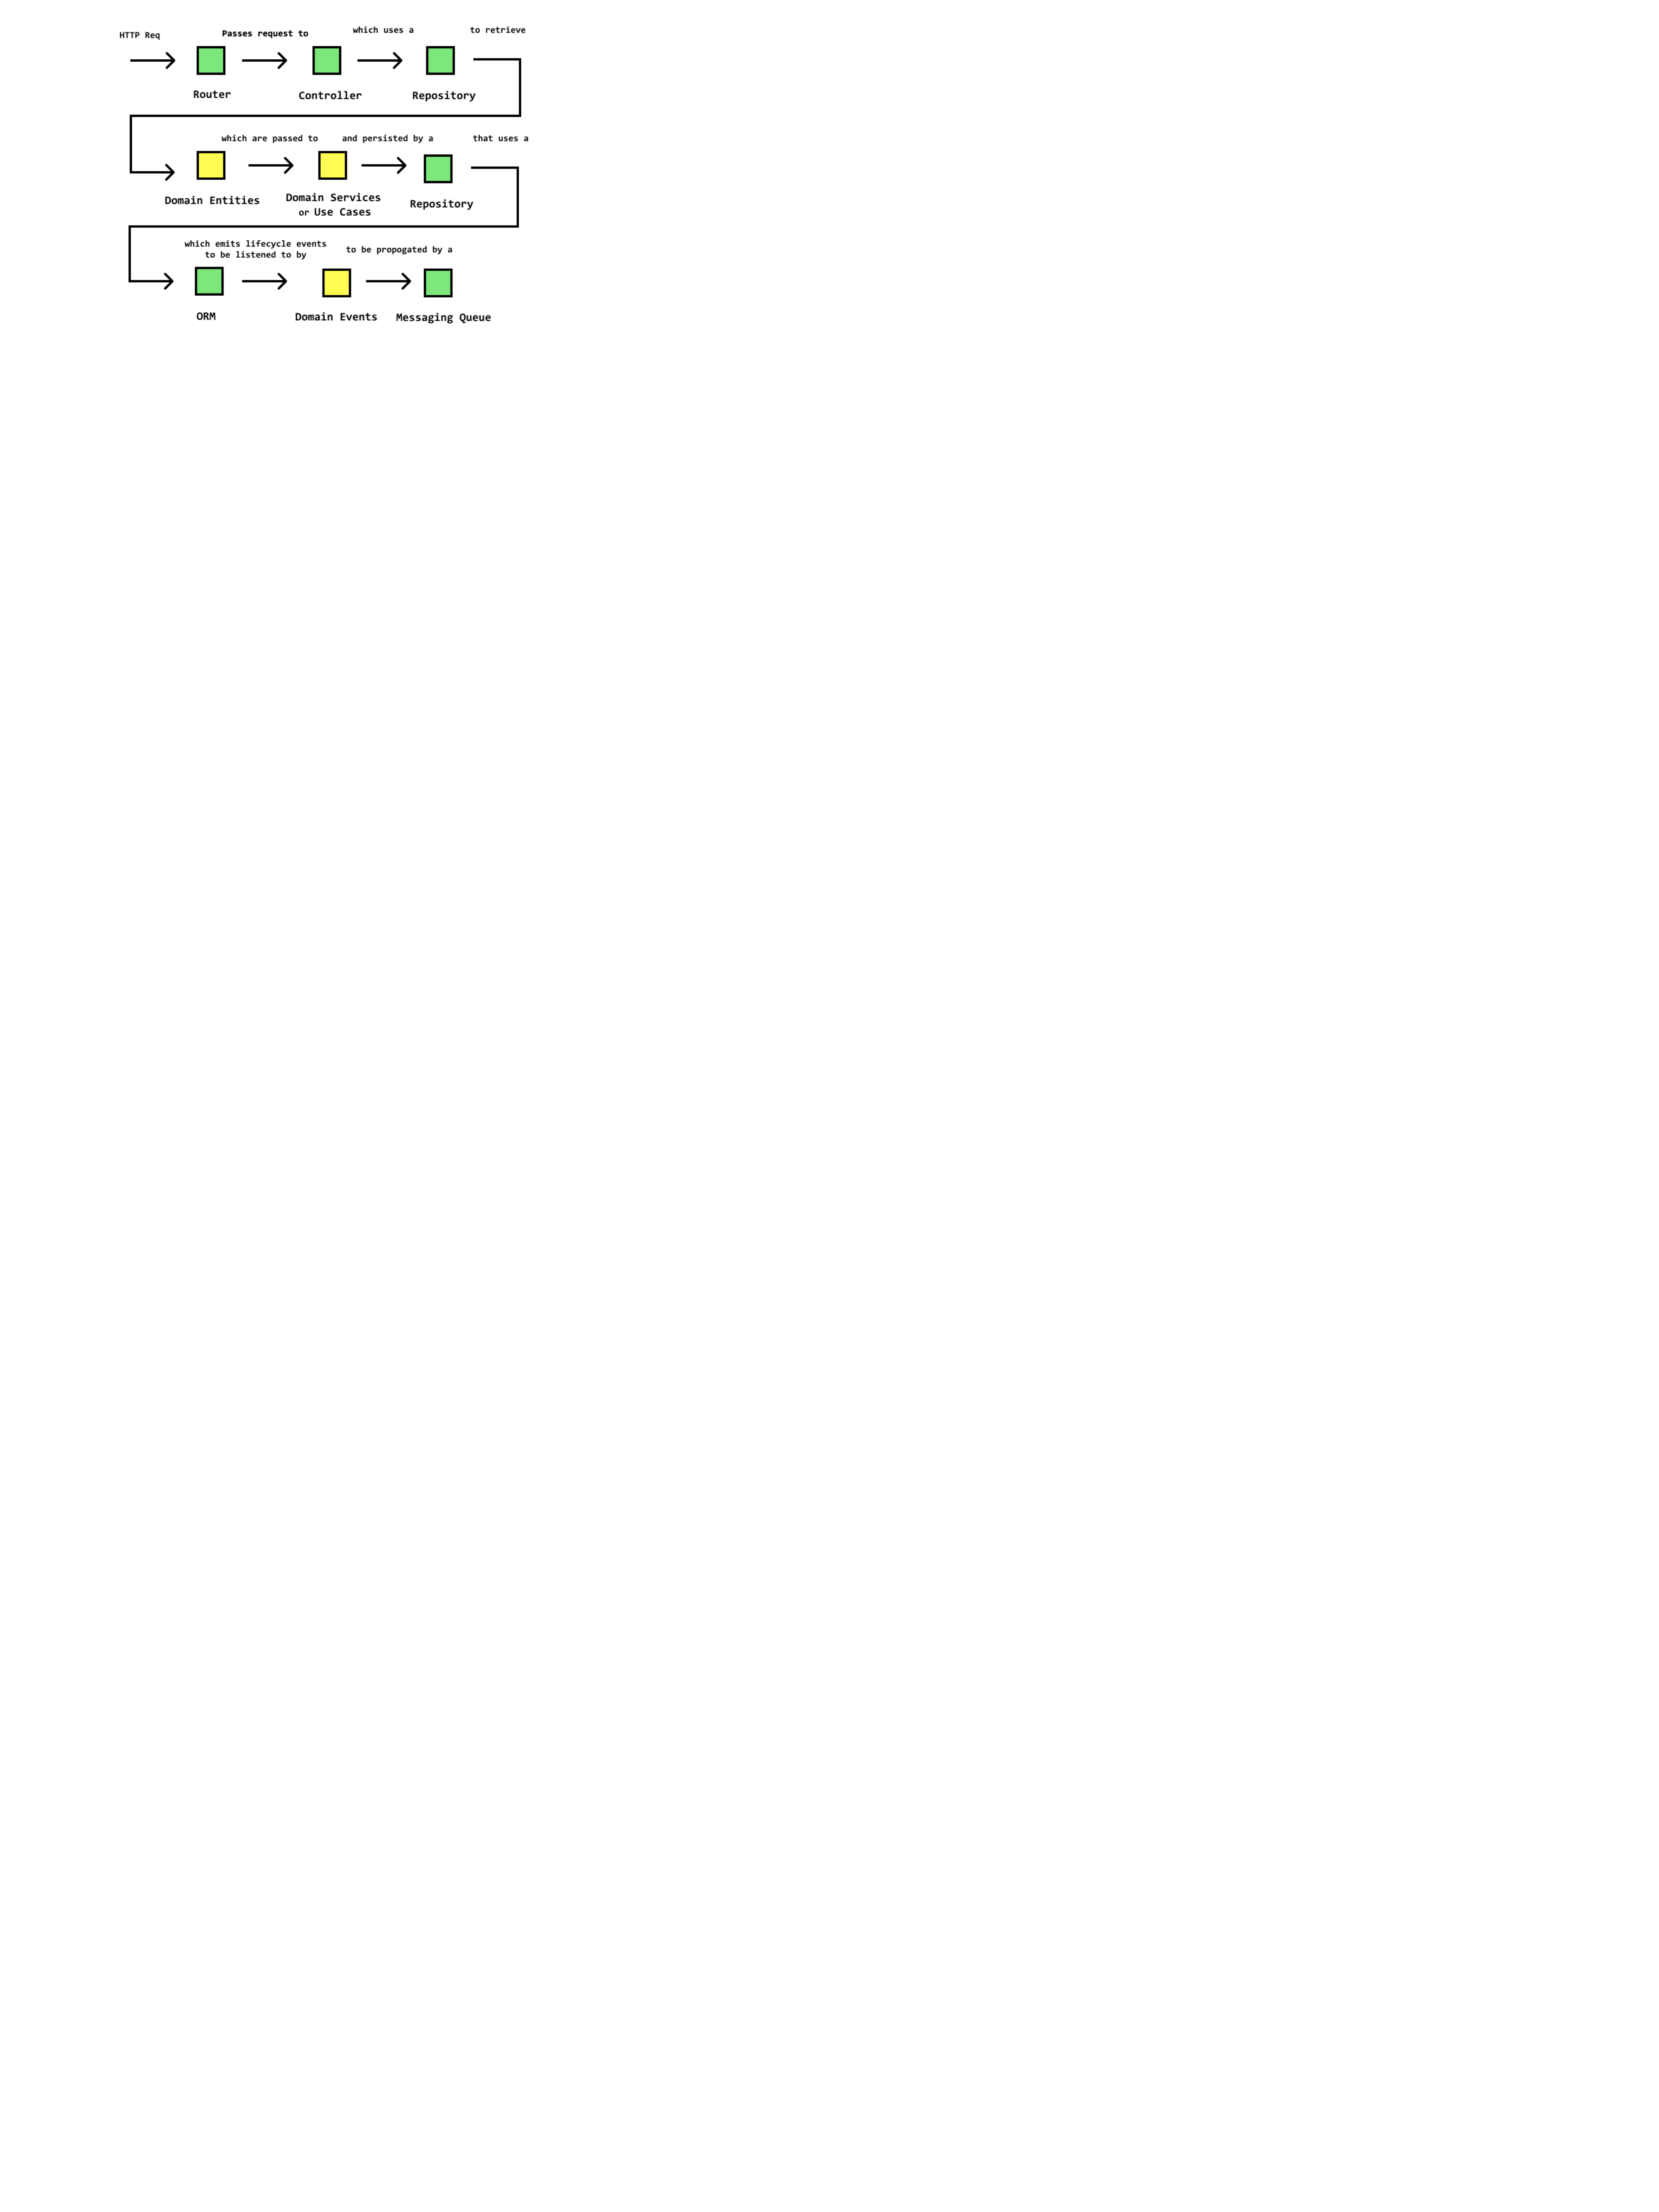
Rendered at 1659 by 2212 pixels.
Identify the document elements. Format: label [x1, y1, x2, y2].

picture [119, 25, 539, 340]
